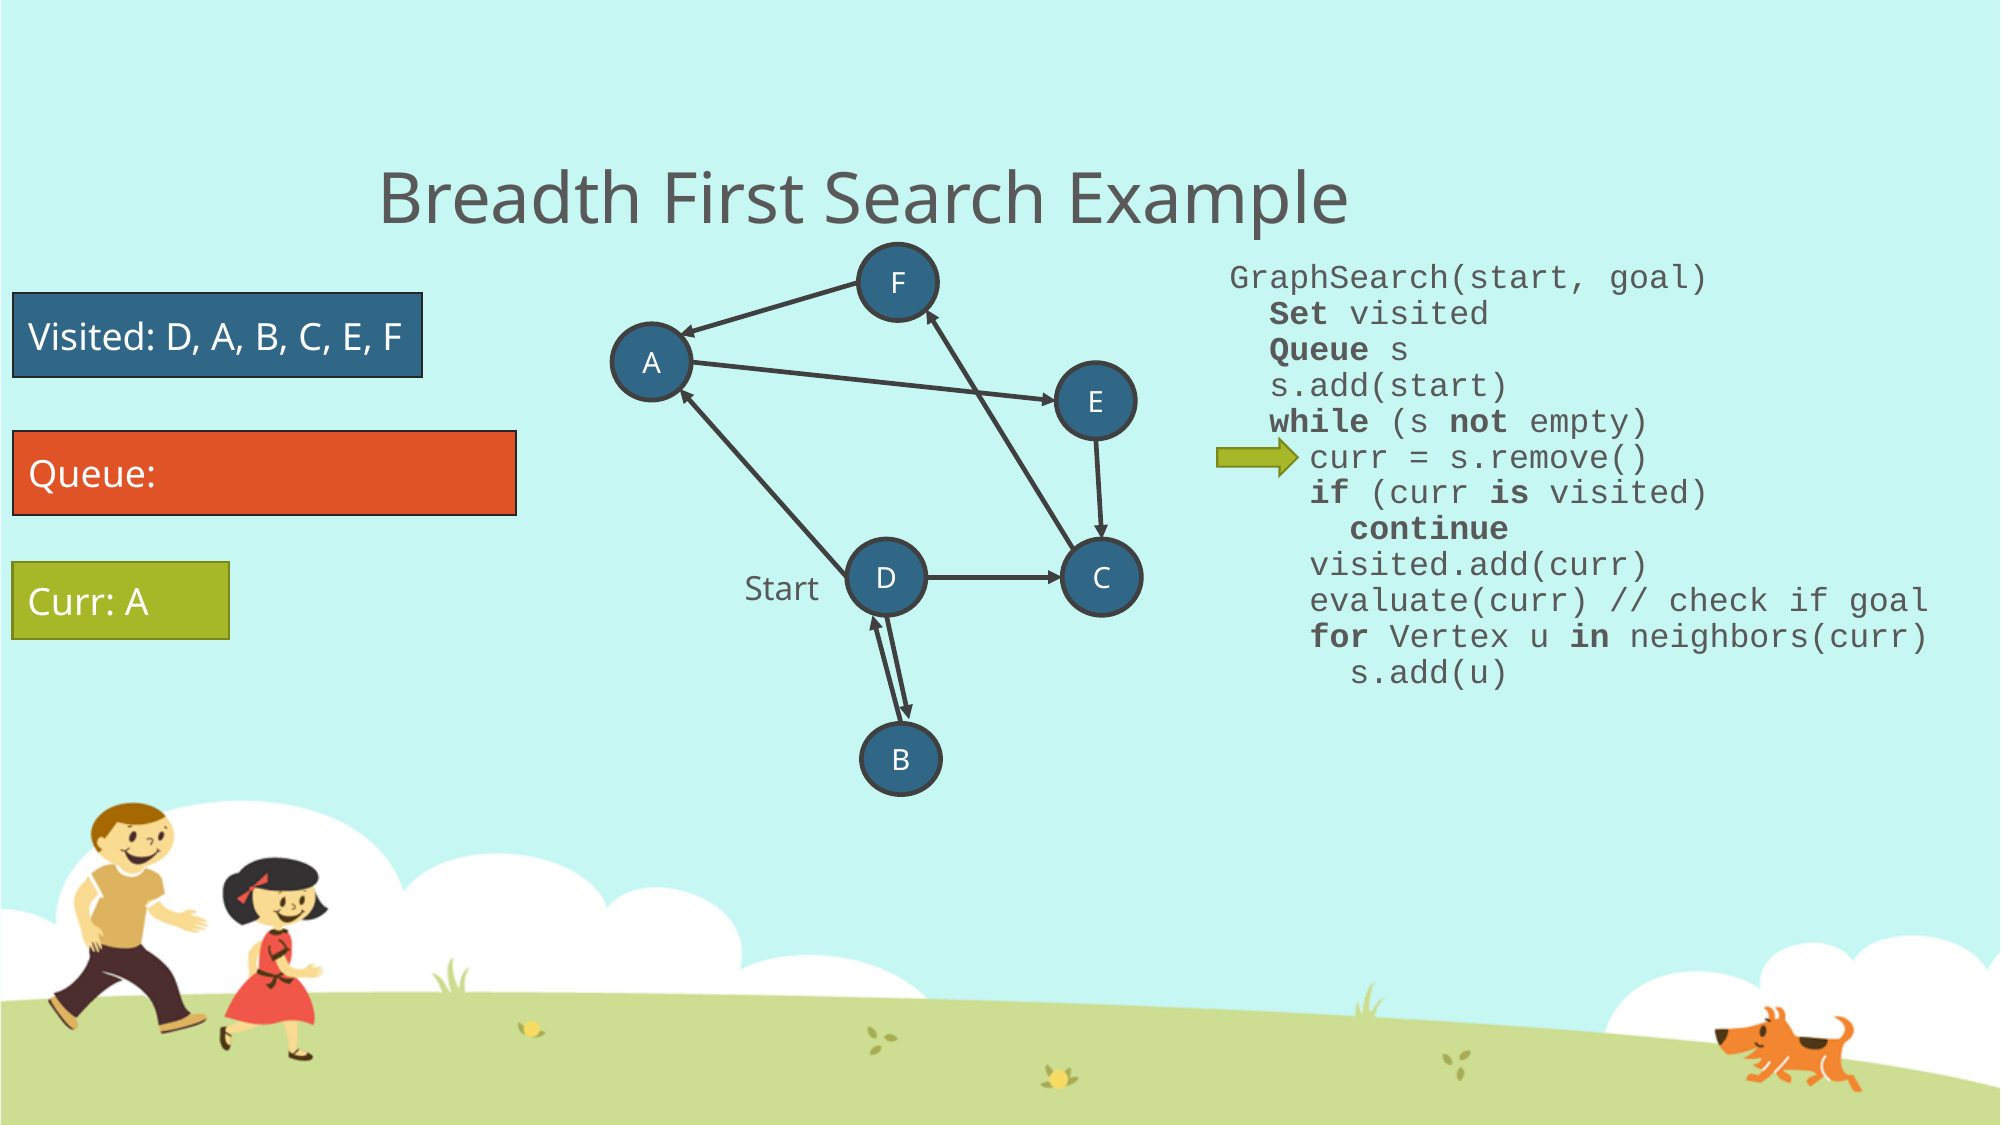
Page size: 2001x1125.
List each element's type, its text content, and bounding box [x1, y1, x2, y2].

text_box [679, 388, 847, 578]
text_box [872, 615, 901, 724]
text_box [679, 282, 859, 335]
text_box F [857, 243, 939, 322]
list GraphSearch(start, goal) Set visited Queue s s.add(start) while (s not empty) curr = s.remove() if (curr is visited) continue visited.add(curr) evaluate(curr) // check if goal for Vertex u in neighbors(curr) s.add(u) [1206, 252, 2000, 928]
text_box A [610, 322, 693, 402]
text_box [1216, 436, 1300, 479]
text_box D [849, 537, 927, 615]
title Breadth First Search Example [362, 50, 1900, 247]
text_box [901, 615, 910, 720]
text_box Curr: A [11, 561, 230, 640]
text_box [926, 309, 1074, 551]
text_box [691, 361, 926, 401]
text_box B [860, 722, 942, 796]
text_box Queue: [12, 430, 517, 516]
text_box E [1074, 361, 1137, 440]
text_box Visited: D, A, B, C, E, F [12, 292, 423, 378]
text_box C [1061, 537, 1143, 617]
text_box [1095, 438, 1102, 539]
picture [0, 0, 2001, 1125]
text_box Start [729, 559, 849, 615]
